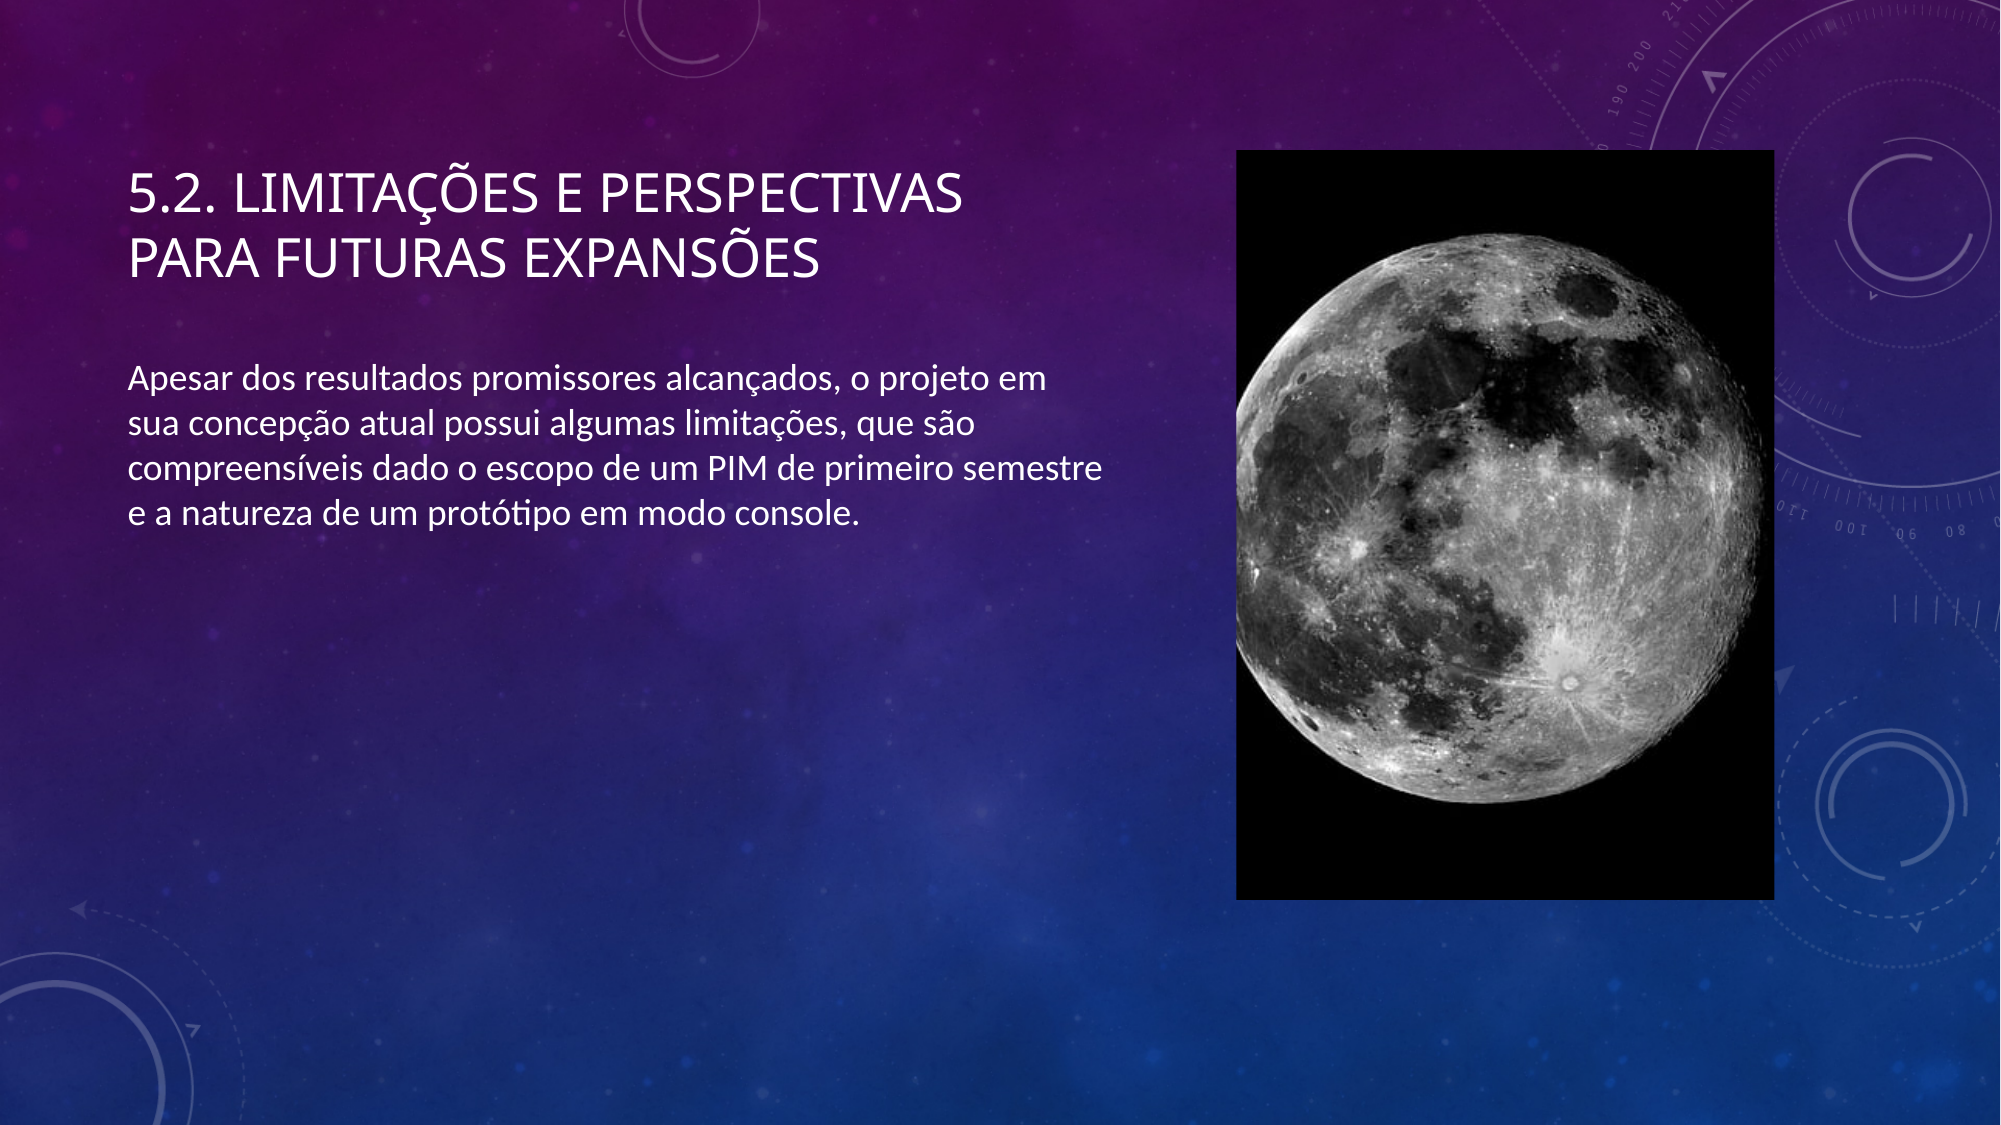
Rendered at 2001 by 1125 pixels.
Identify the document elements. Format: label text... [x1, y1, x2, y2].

list Apesar dos resultados promissores alcançados, o projeto em sua concepção atual possui algumas limitações, que são compreensíveis dado o escopo de um PIM de primeiro semestre e a natureza de um protótipo em modo console. [112, 345, 1124, 788]
picture [0, 0, 2001, 1125]
title 5.2. Limitações e Perspectivas para Futuras Expansões [112, 149, 1124, 296]
